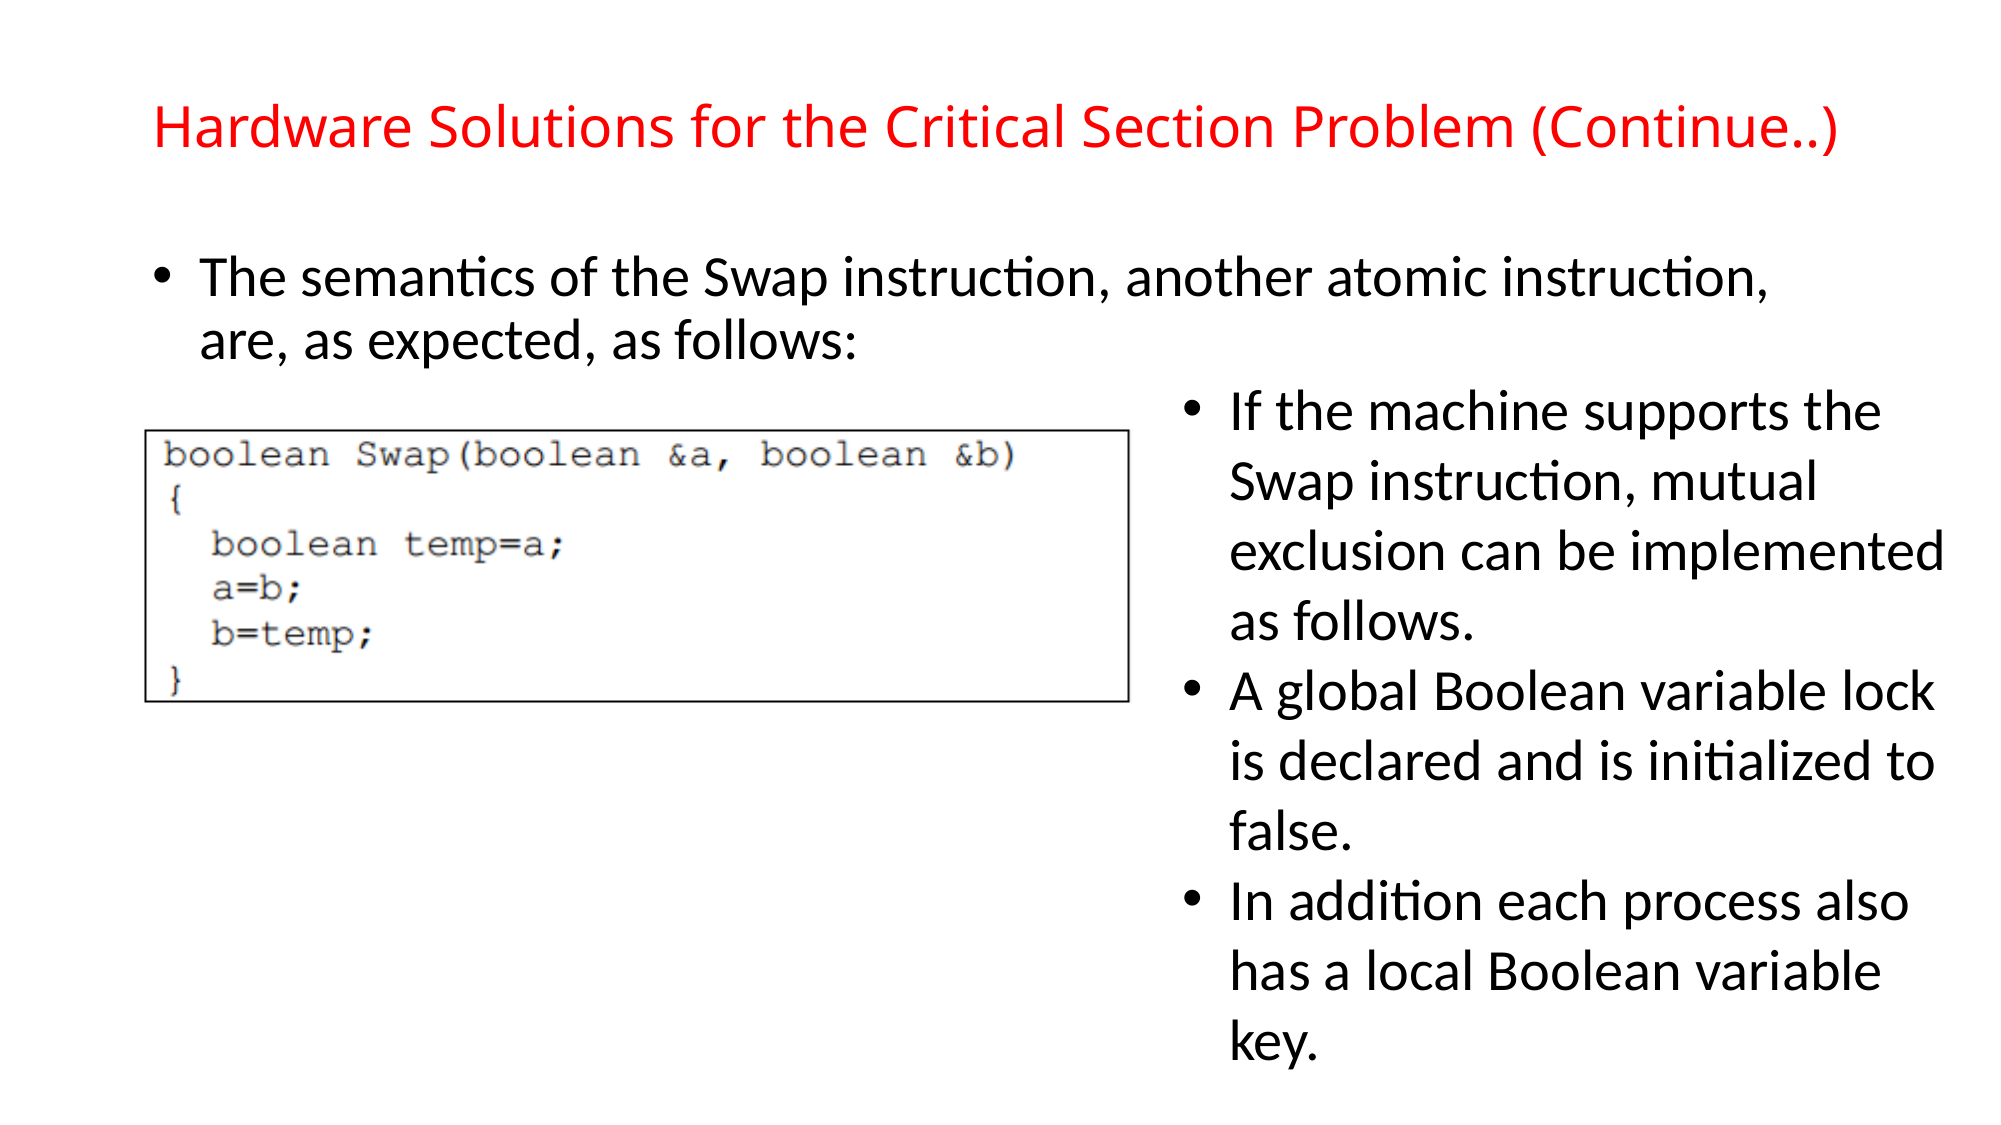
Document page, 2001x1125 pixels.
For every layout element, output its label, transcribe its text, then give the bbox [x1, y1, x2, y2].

picture [137, 420, 1140, 707]
text_box If the machine supports the Swap instruction, mutual exclusion can be implemented as follows. A global Boolean variable lock is declared and is initialized to false. In addition each process also has a local Boolean variable key. [1167, 365, 1966, 1080]
title Hardware Solutions for the Critical Section Problem (Continue..) [137, 59, 1863, 198]
list The semantics of the Swap instruction, another atomic instruction, are, as expected, as follows: [137, 239, 1863, 381]
